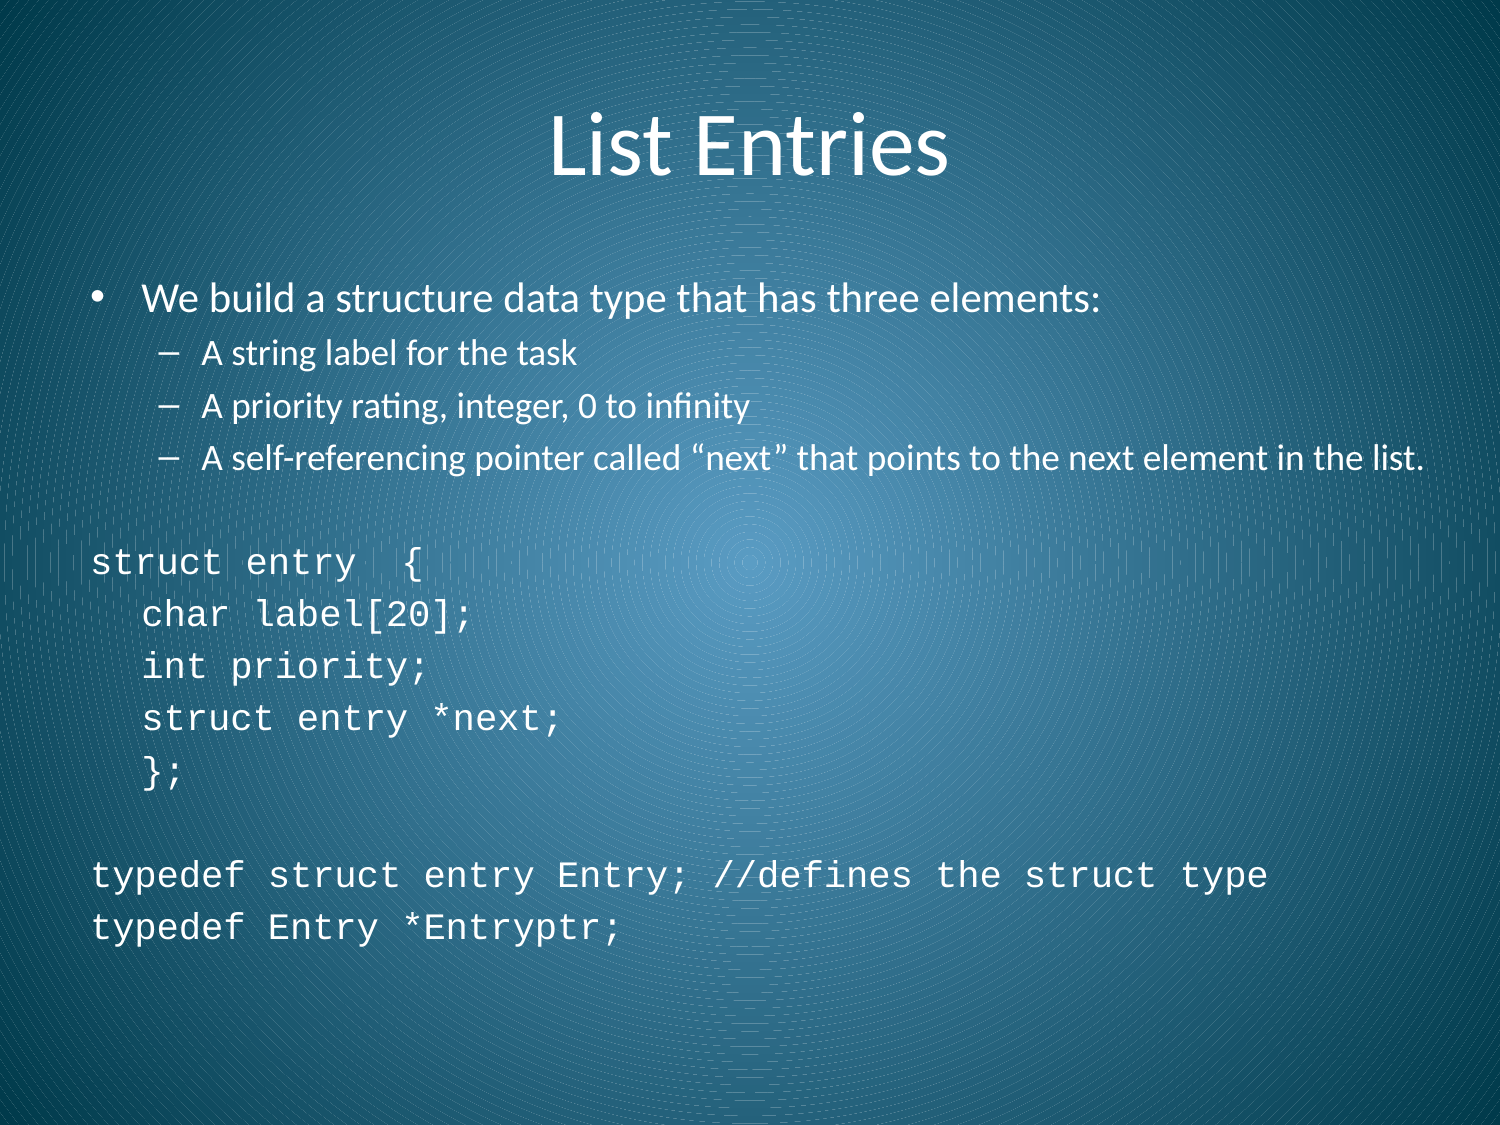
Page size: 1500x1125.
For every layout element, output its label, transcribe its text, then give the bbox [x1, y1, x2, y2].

title List Entries [75, 45, 1425, 233]
list We build a structure data type that has three elements: A string label for the task A priority rating, integer, 0 to infinity A self-referencing pointer called “next” that points to the next element in the list. struct entry { char label[20]; int priority; struct entry *next; }; typedef struct entry Entry; //defines the struct type typedef Entry *Entryptr; [75, 262, 1450, 1005]
